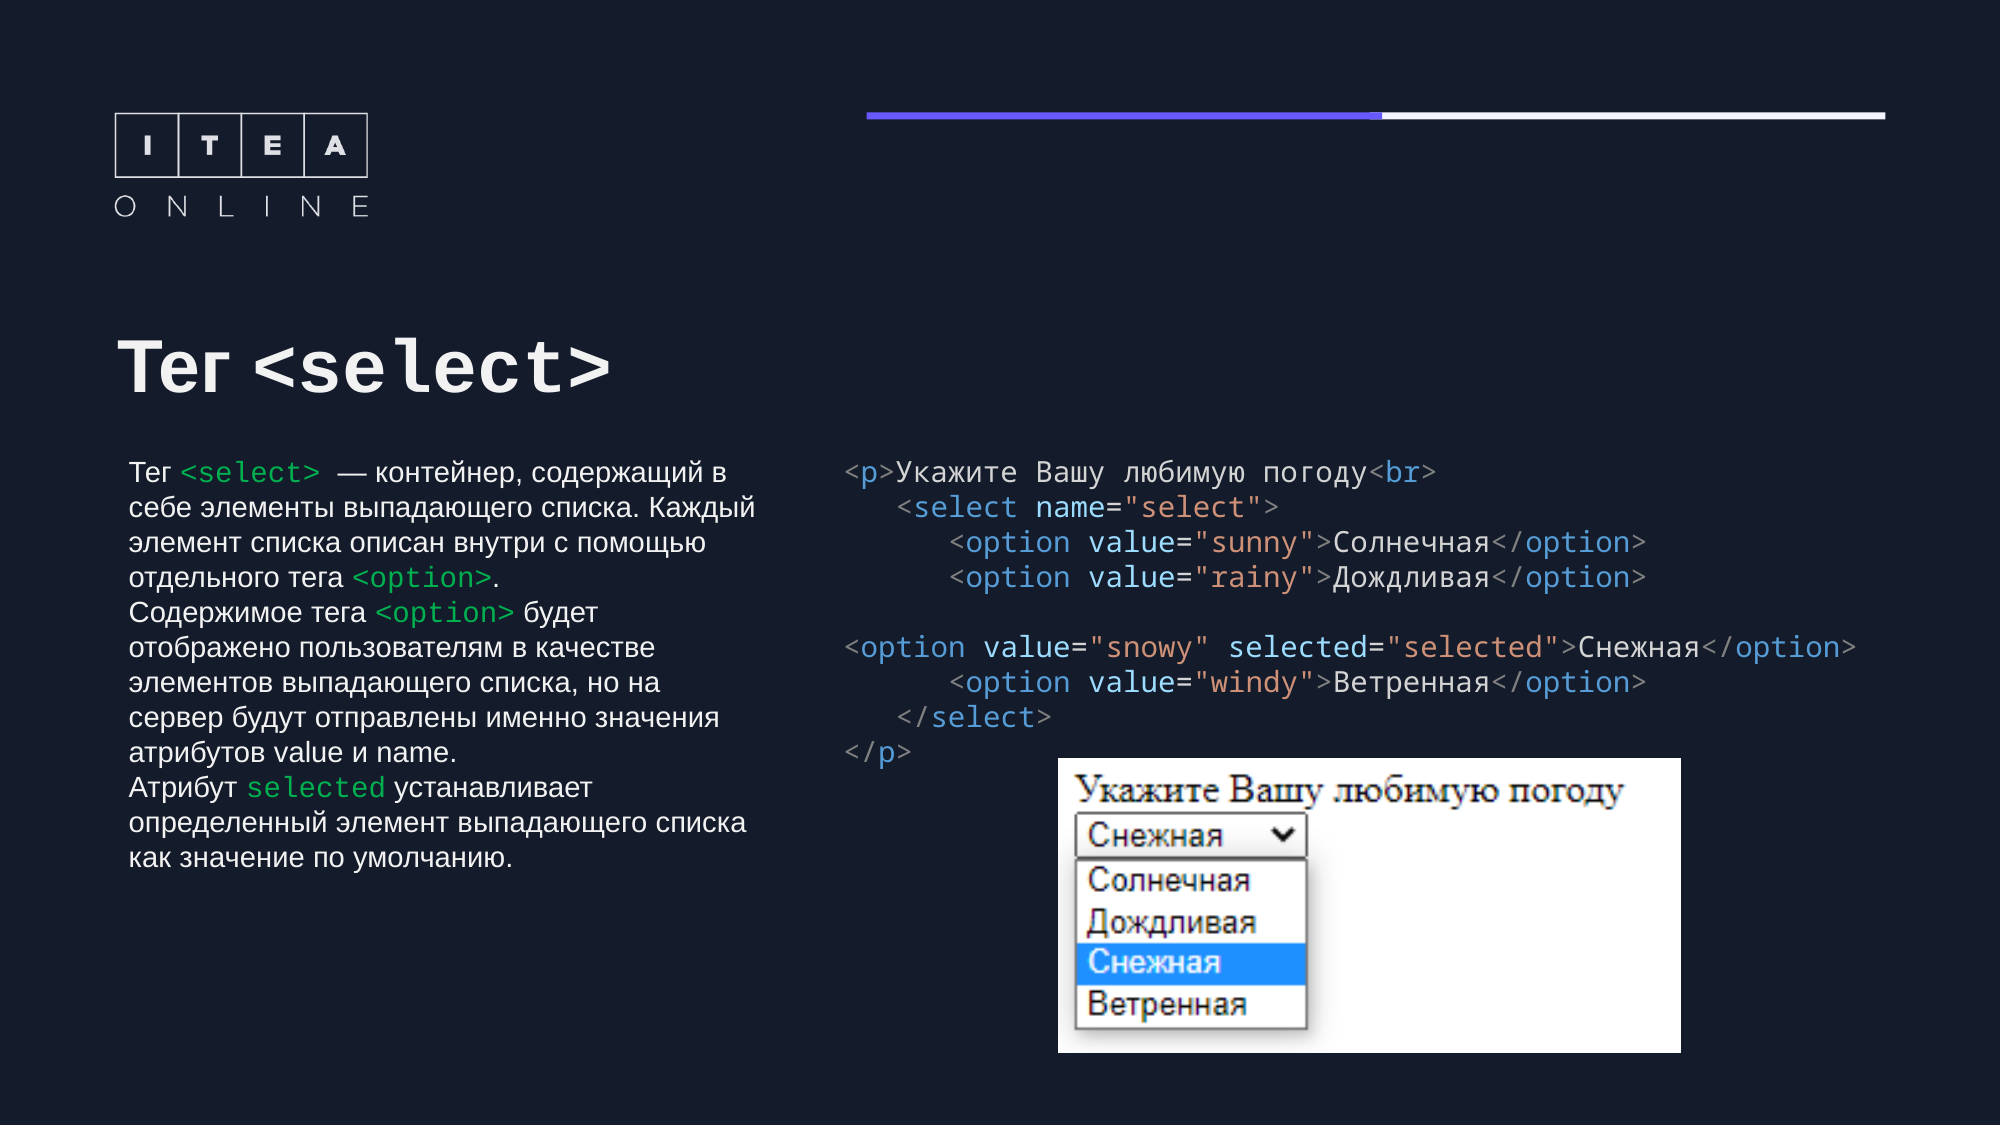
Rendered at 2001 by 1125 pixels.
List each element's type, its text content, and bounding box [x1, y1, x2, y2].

title Тег <select> [101, 320, 1886, 447]
text_box Тег <select> — контейнер, содержащий в себе элементы выпадающего списка. Каждый элемент списка описан внутри с помощью отдельного тега <option>. Содержимое тега <option> будет отображено пользователям в качестве элементов выпадающего списка, но на сервер будут отправлены именно значения атрибутов value и name. Атрибут selected устанавливает определенный элемент выпадающего списка как значение по умолчанию. [114, 446, 772, 881]
picture [1058, 758, 1681, 1053]
text_box <p>Укажите Вашу любимую погоду<br> <select name="select"> <option value="sunny">Солнечная</option> <option value="rainy">Дождливая</option> <option value="snowy" selected="selected">Снежная</option> <option value="windy">Ветренная</option> </select> </p> [828, 446, 1898, 776]
text_box [1383, 112, 1886, 120]
picture [114, 112, 369, 217]
text_box [866, 112, 1383, 120]
